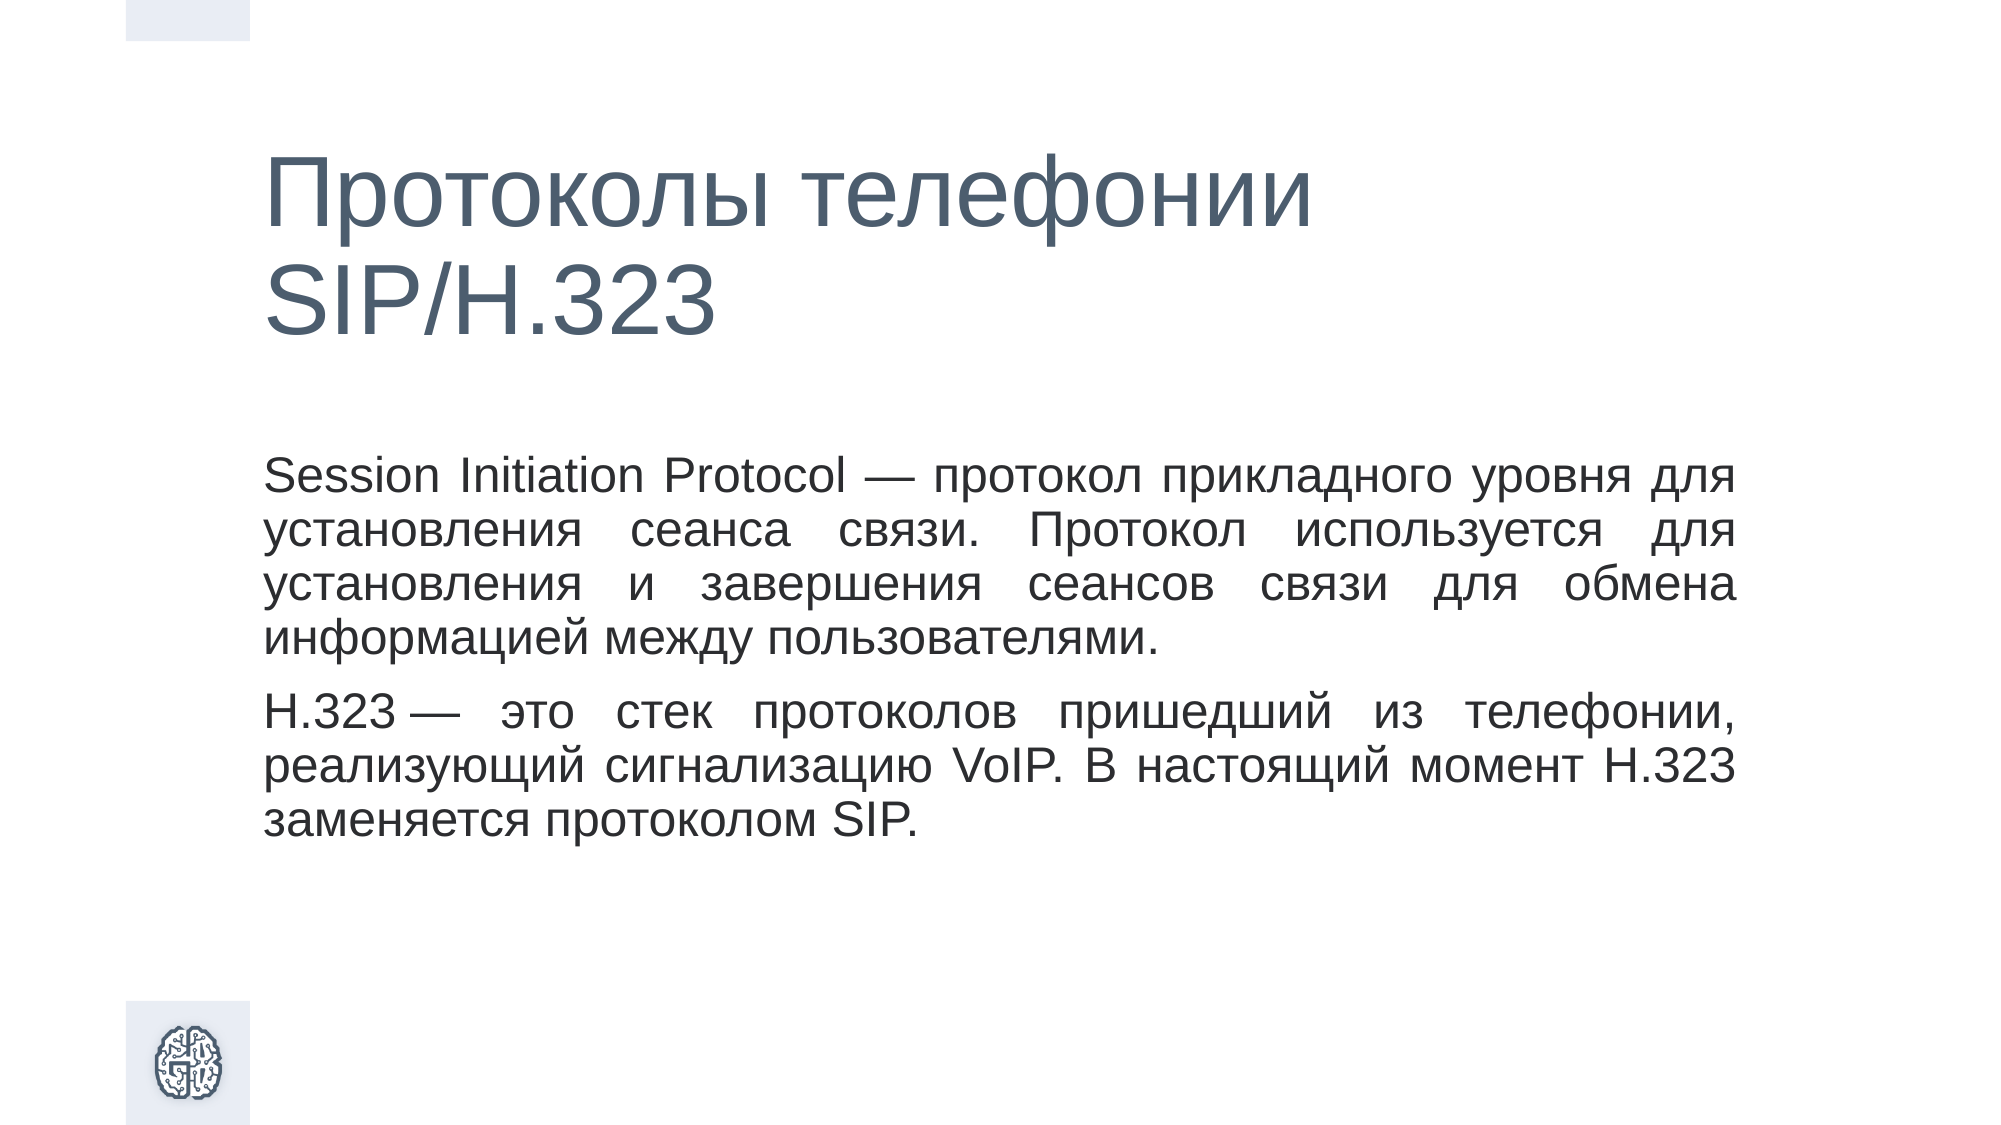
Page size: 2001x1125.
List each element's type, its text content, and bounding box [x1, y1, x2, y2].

list Session Initiation Protocol — протокол прикладного уровня для установления сеанса связи. Протокол используется для установления и завершения сеансов связи для обмена информацией между пользователями. H.323 — это стек протоколов пришедший из телефонии, реализующий сигнализацию VoIP. В настоящий момент H.323 заменяется протоколом SIP. [248, 431, 1752, 941]
picture [144, 1016, 232, 1110]
title Протоколы телефонии SIP/H.323 [248, 124, 1752, 372]
